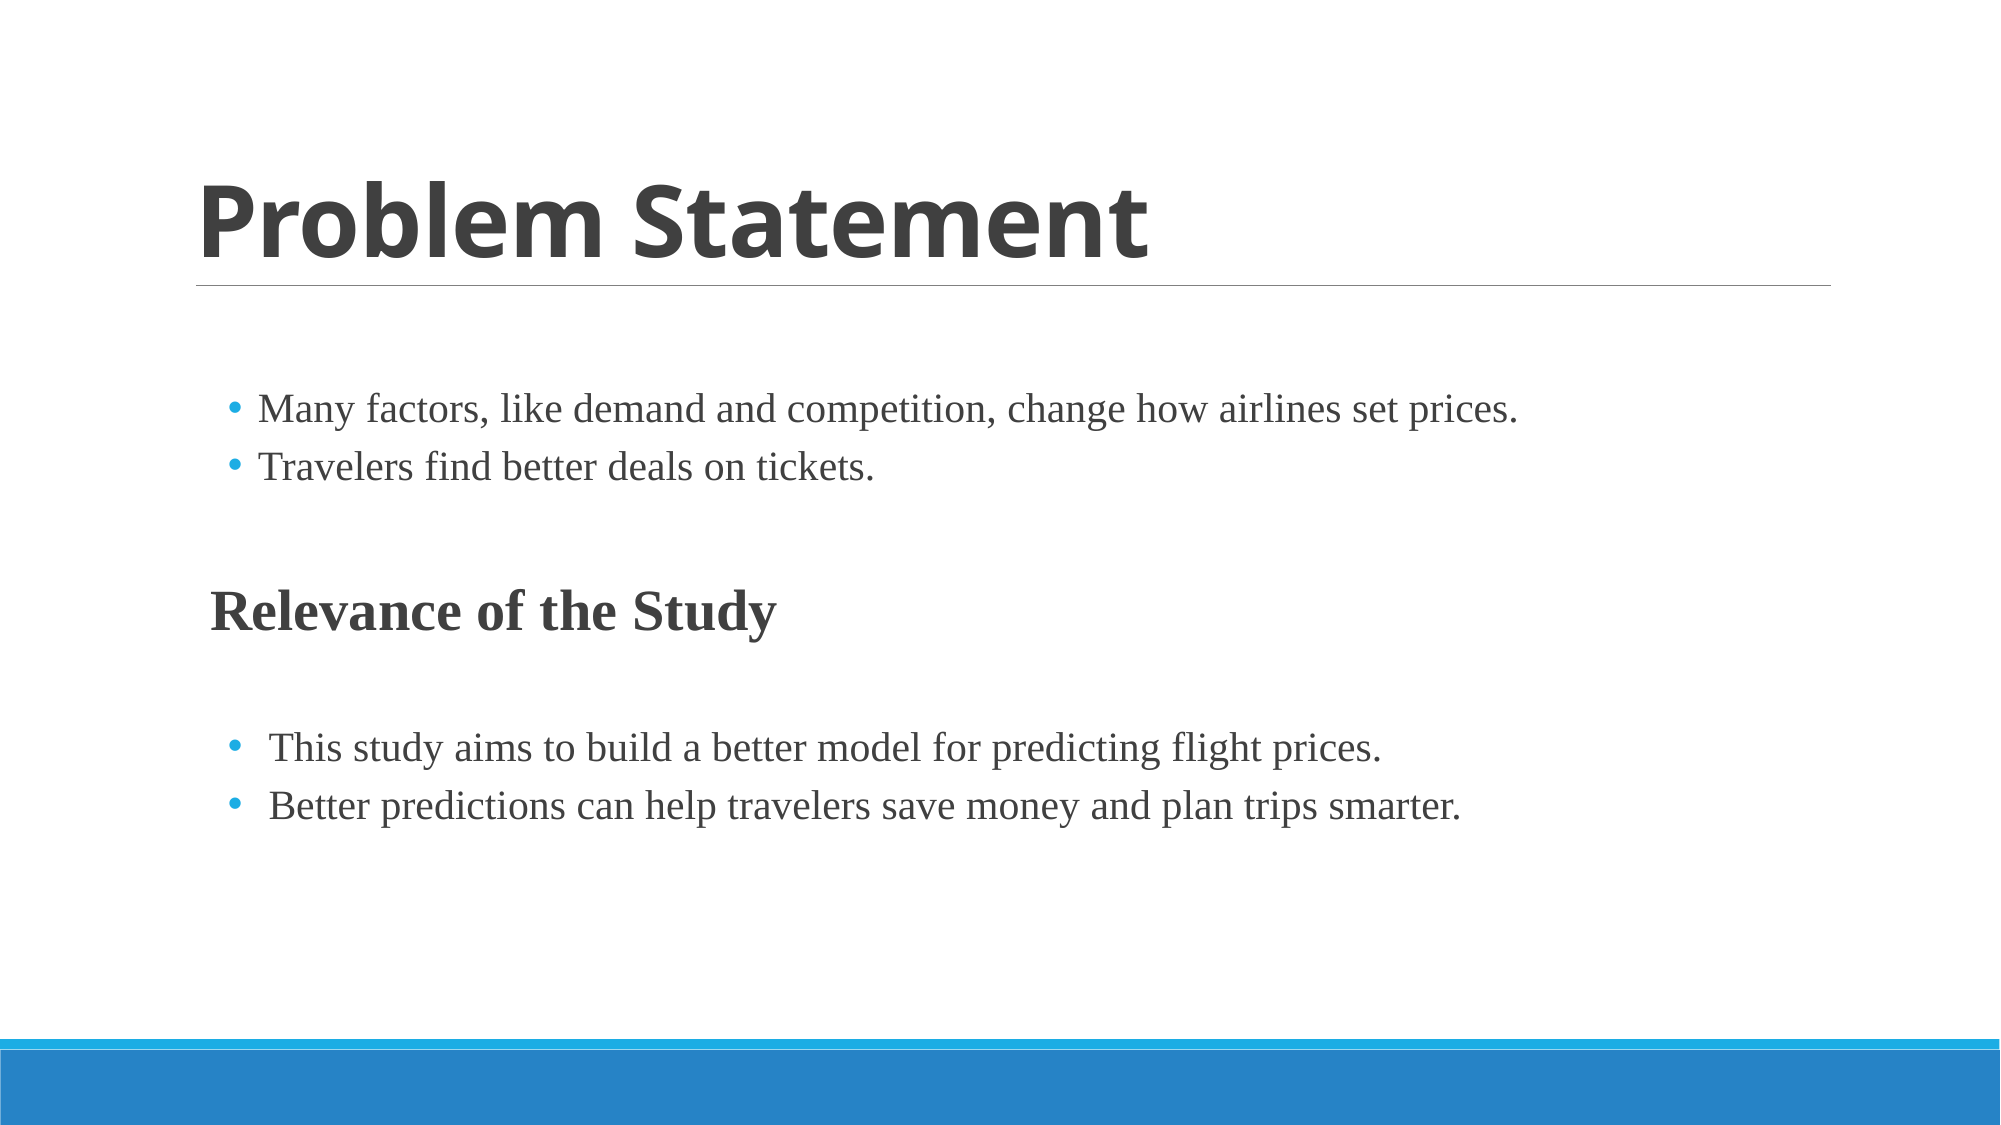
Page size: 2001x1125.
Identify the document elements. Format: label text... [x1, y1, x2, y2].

list Many factors, like demand and competition, change how airlines set prices. Travelers find better deals on tickets. Relevance of the Study This study aims to build a better model for predicting flight prices. Better predictions can help travelers save money and plan trips smarter. [180, 379, 1844, 1048]
title Problem Statement [180, 47, 1830, 285]
